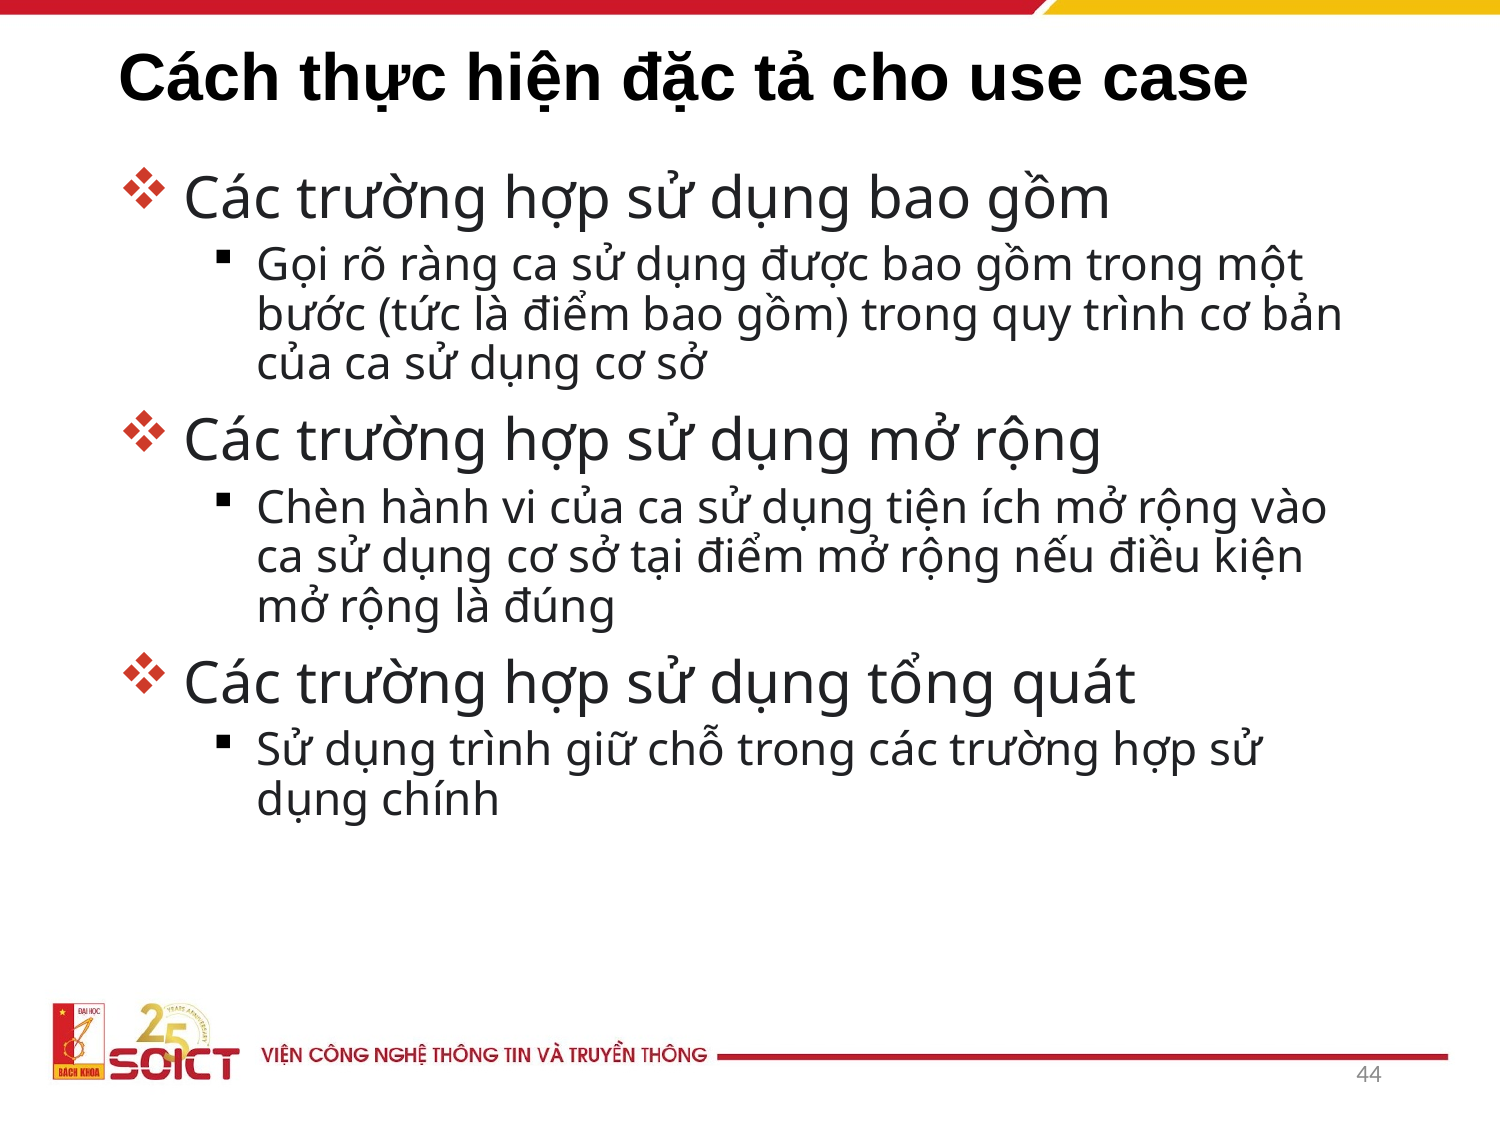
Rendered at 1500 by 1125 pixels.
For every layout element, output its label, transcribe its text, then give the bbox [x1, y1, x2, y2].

picture [0, 0, 1500, 1125]
slide_number 44 [1059, 1042, 1397, 1103]
title Cách thực hiện đặc tả cho use case [103, 18, 1397, 140]
list Các trường hợp sử dụng bao gồm Gọi rõ ràng ca sử dụng được bao gồm trong một bước (tức là điểm bao gồm) trong quy trình cơ bản của ca sử dụng cơ sở Các trường hợp sử dụng mở rộng Chèn hành vi của ca sử dụng tiện ích mở rộng vào ca sử dụng cơ sở tại điểm mở rộng nếu điều kiện mở rộng là đúng Các trường hợp sử dụng tổng quát Sử dụng trình giữ chỗ trong các trường hợp sử dụng chính [103, 160, 1391, 1000]
